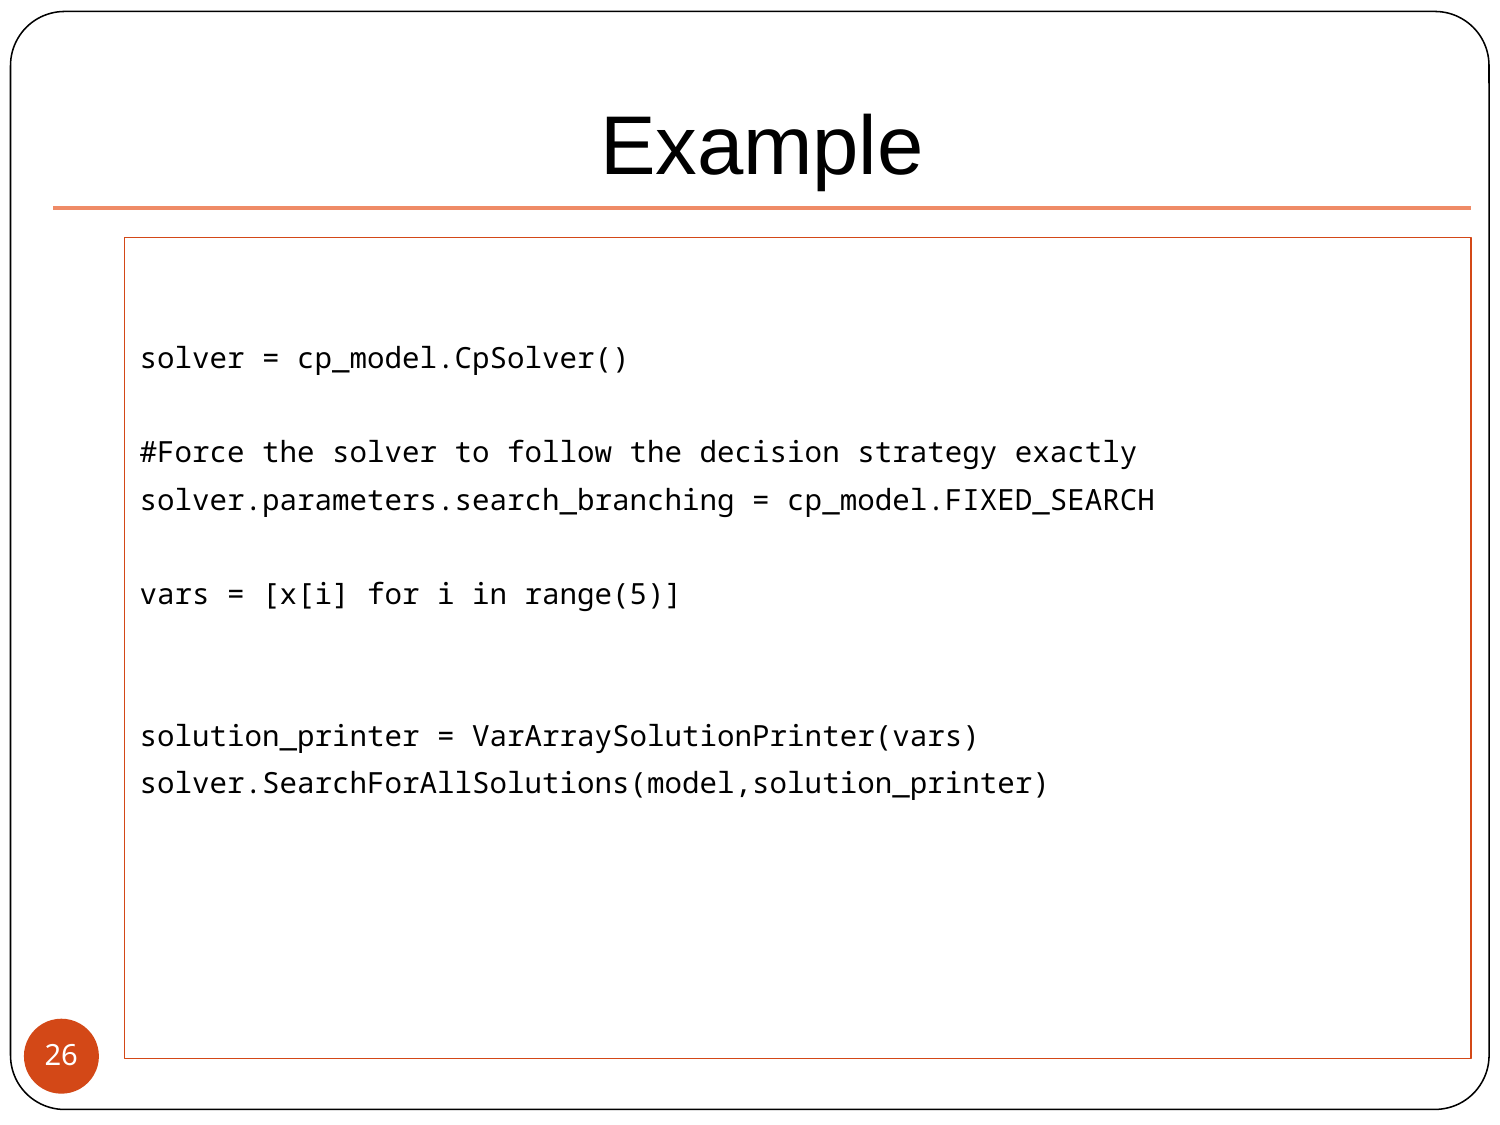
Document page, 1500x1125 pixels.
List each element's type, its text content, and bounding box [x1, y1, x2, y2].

slide_number ‹#› [23, 1018, 99, 1094]
list solver = cp_model.CpSolver() #Force the solver to follow the decision strategy exactly solver.parameters.search_branching = cp_model.FIXED_SEARCH vars = [x[i] for i in range(5)] solution_printer = VarArraySolutionPrinter(vars) solver.SearchForAllSolutions(model,solution_printer) [124, 237, 1472, 1059]
title Example [53, 19, 1471, 206]
